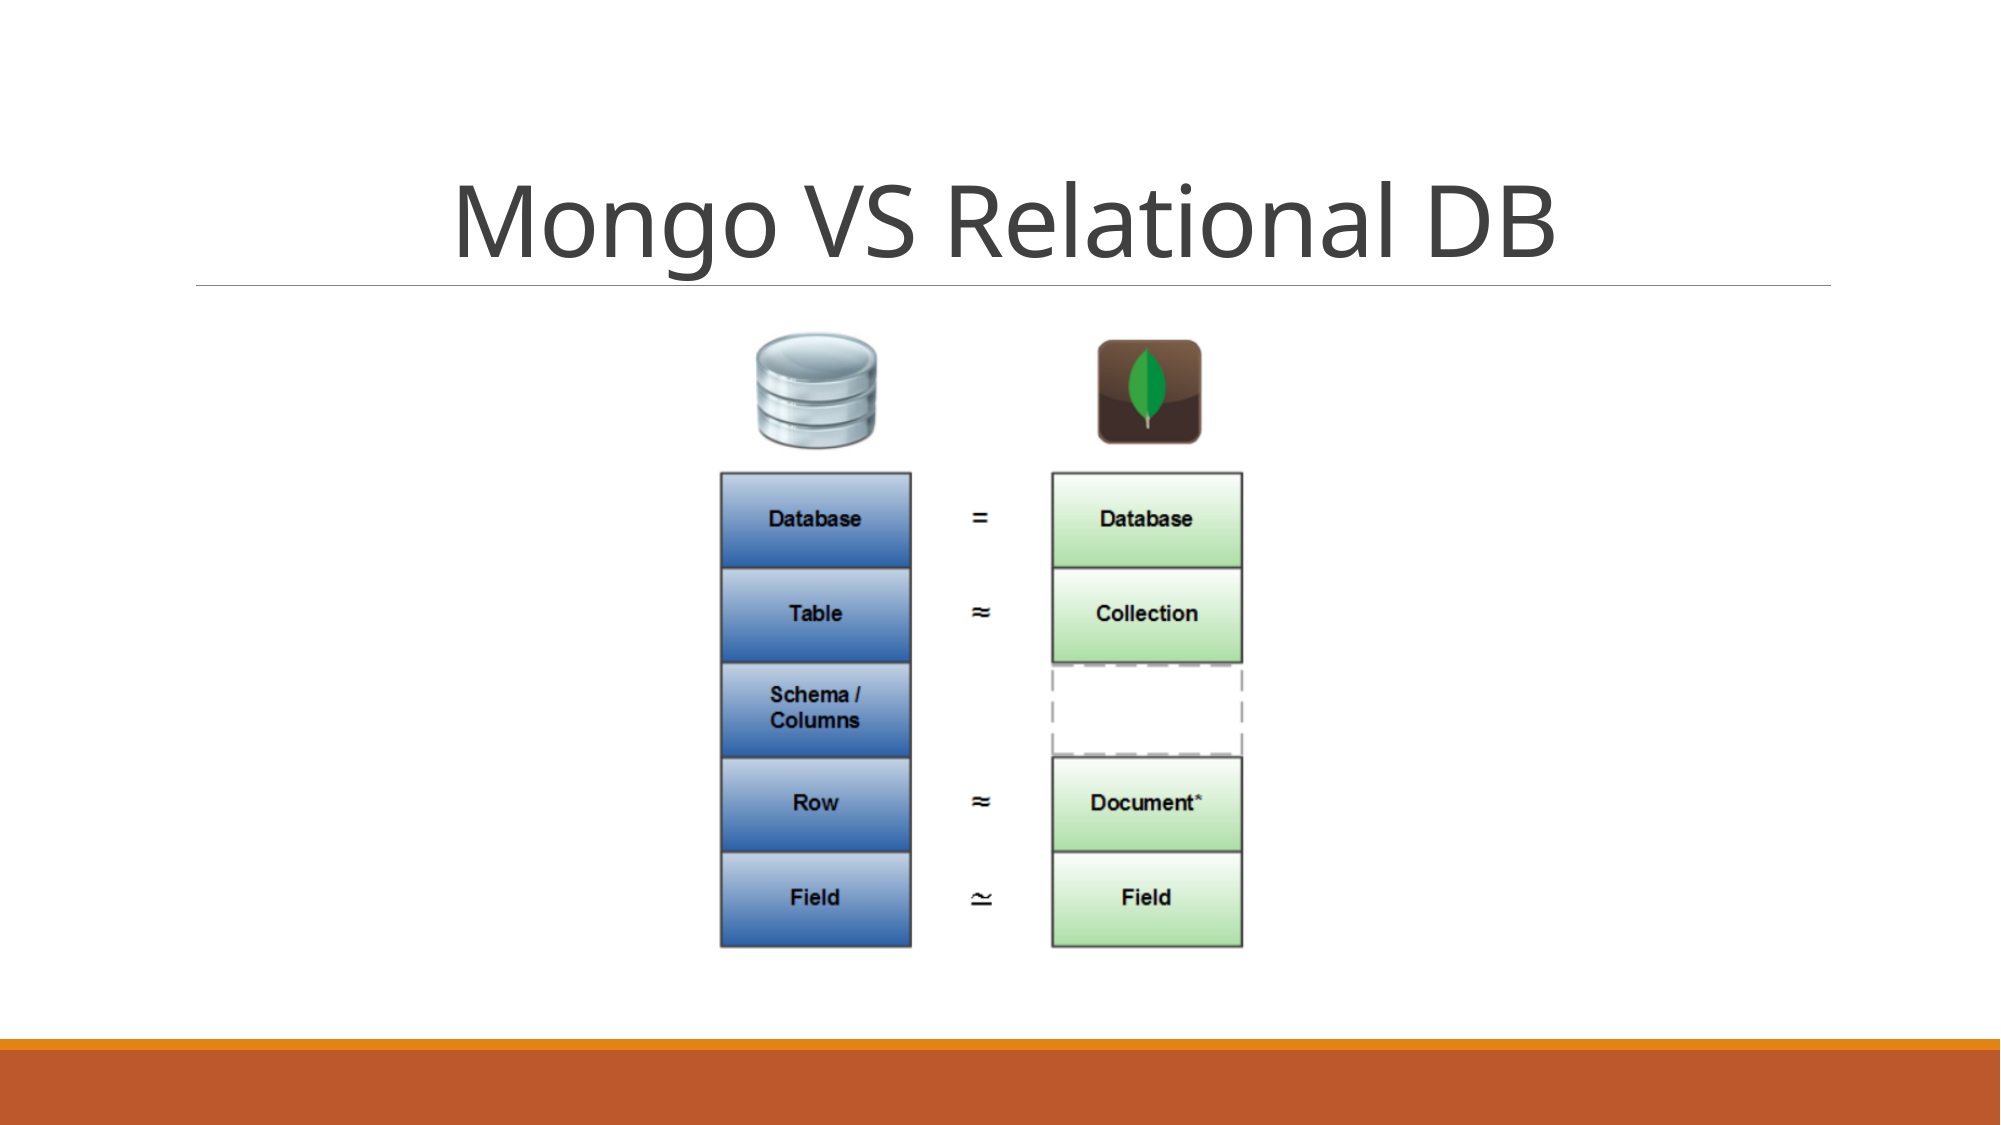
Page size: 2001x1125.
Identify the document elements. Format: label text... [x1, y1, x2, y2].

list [635, 302, 1375, 964]
title Mongo VS Relational DB [180, 47, 1830, 285]
